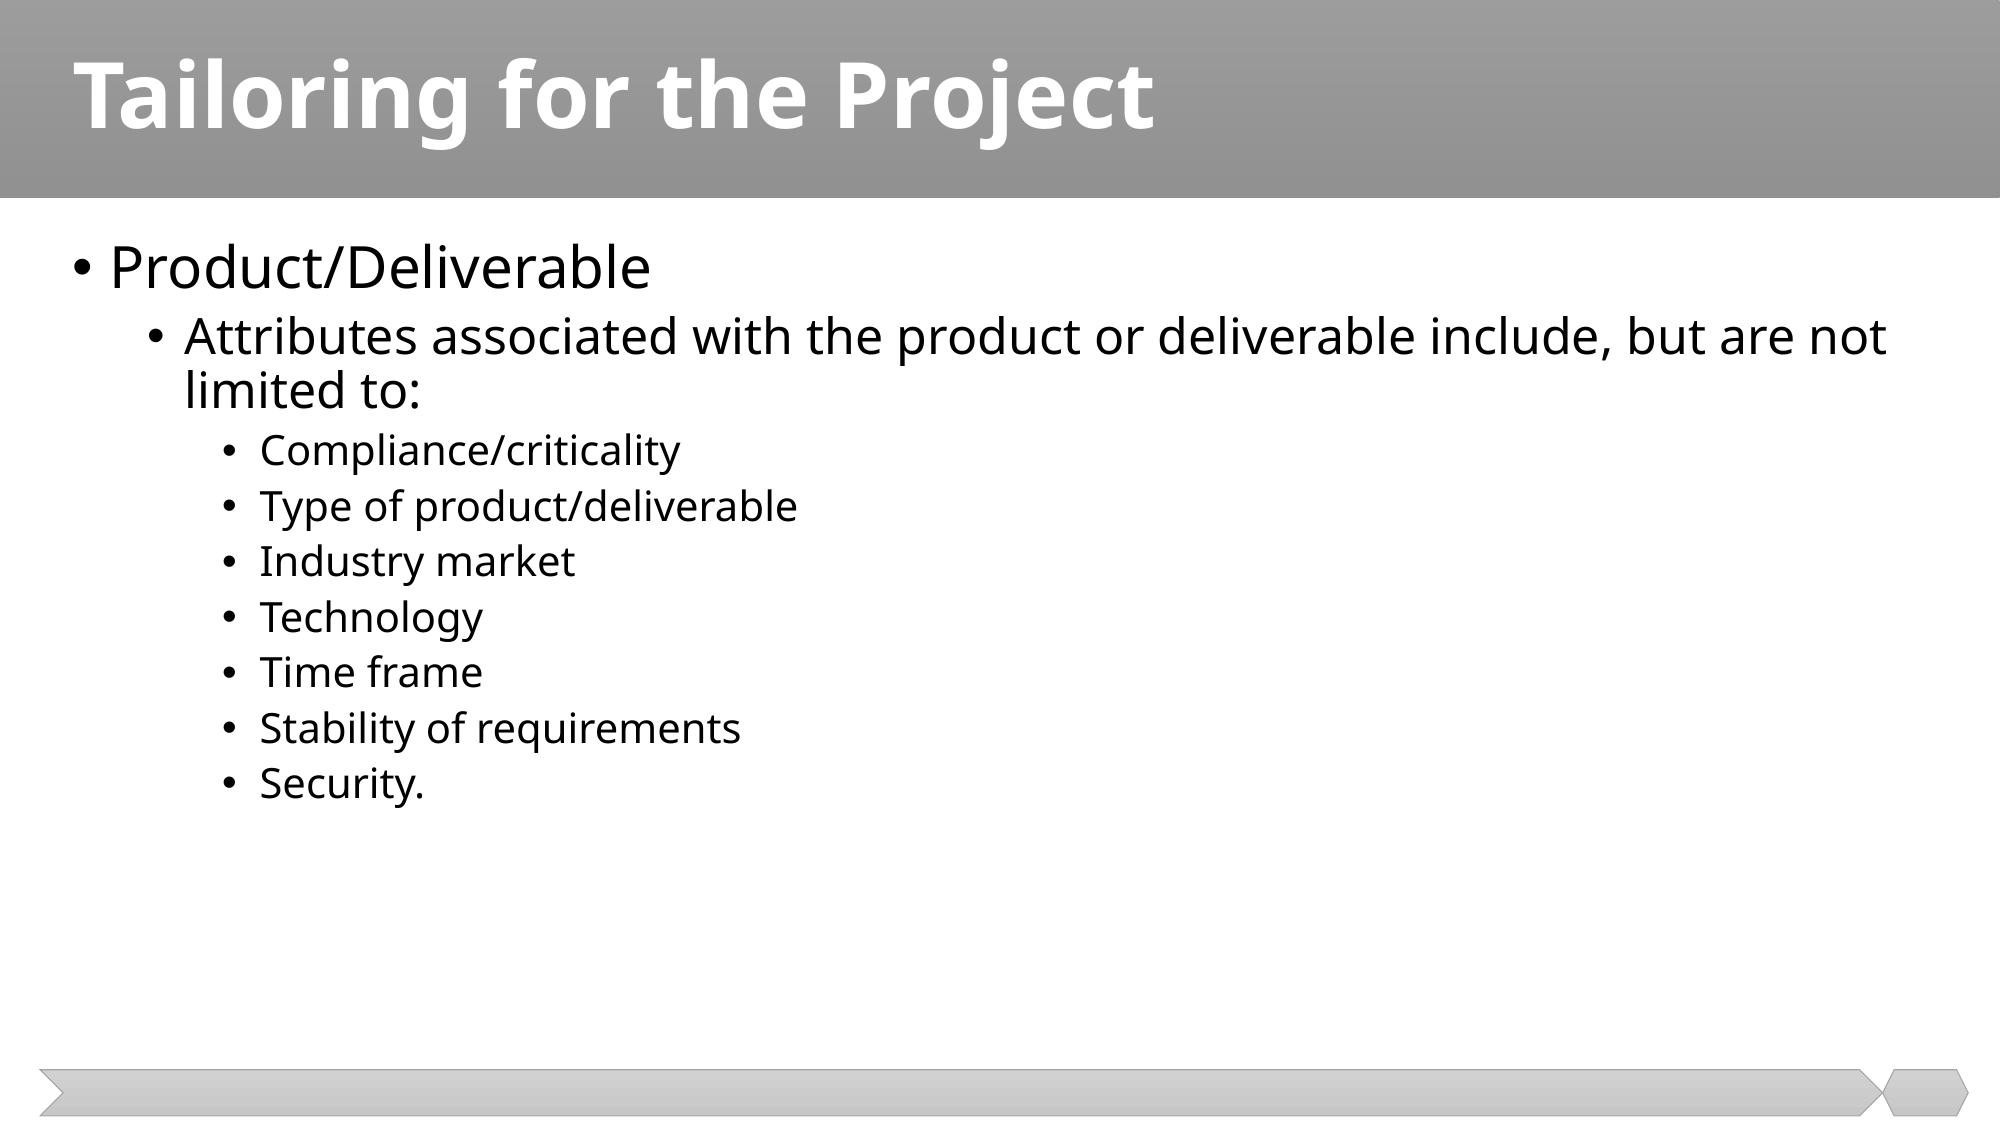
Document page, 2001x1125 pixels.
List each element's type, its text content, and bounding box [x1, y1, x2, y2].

list Product/Deliverable Attributes associated with the product or deliverable include, but are not limited to: Compliance/criticality Type of product/deliverable Industry market Technology Time frame Stability of requirements Security. [56, 230, 1969, 1010]
title Tailoring for the Project [56, 0, 1969, 199]
